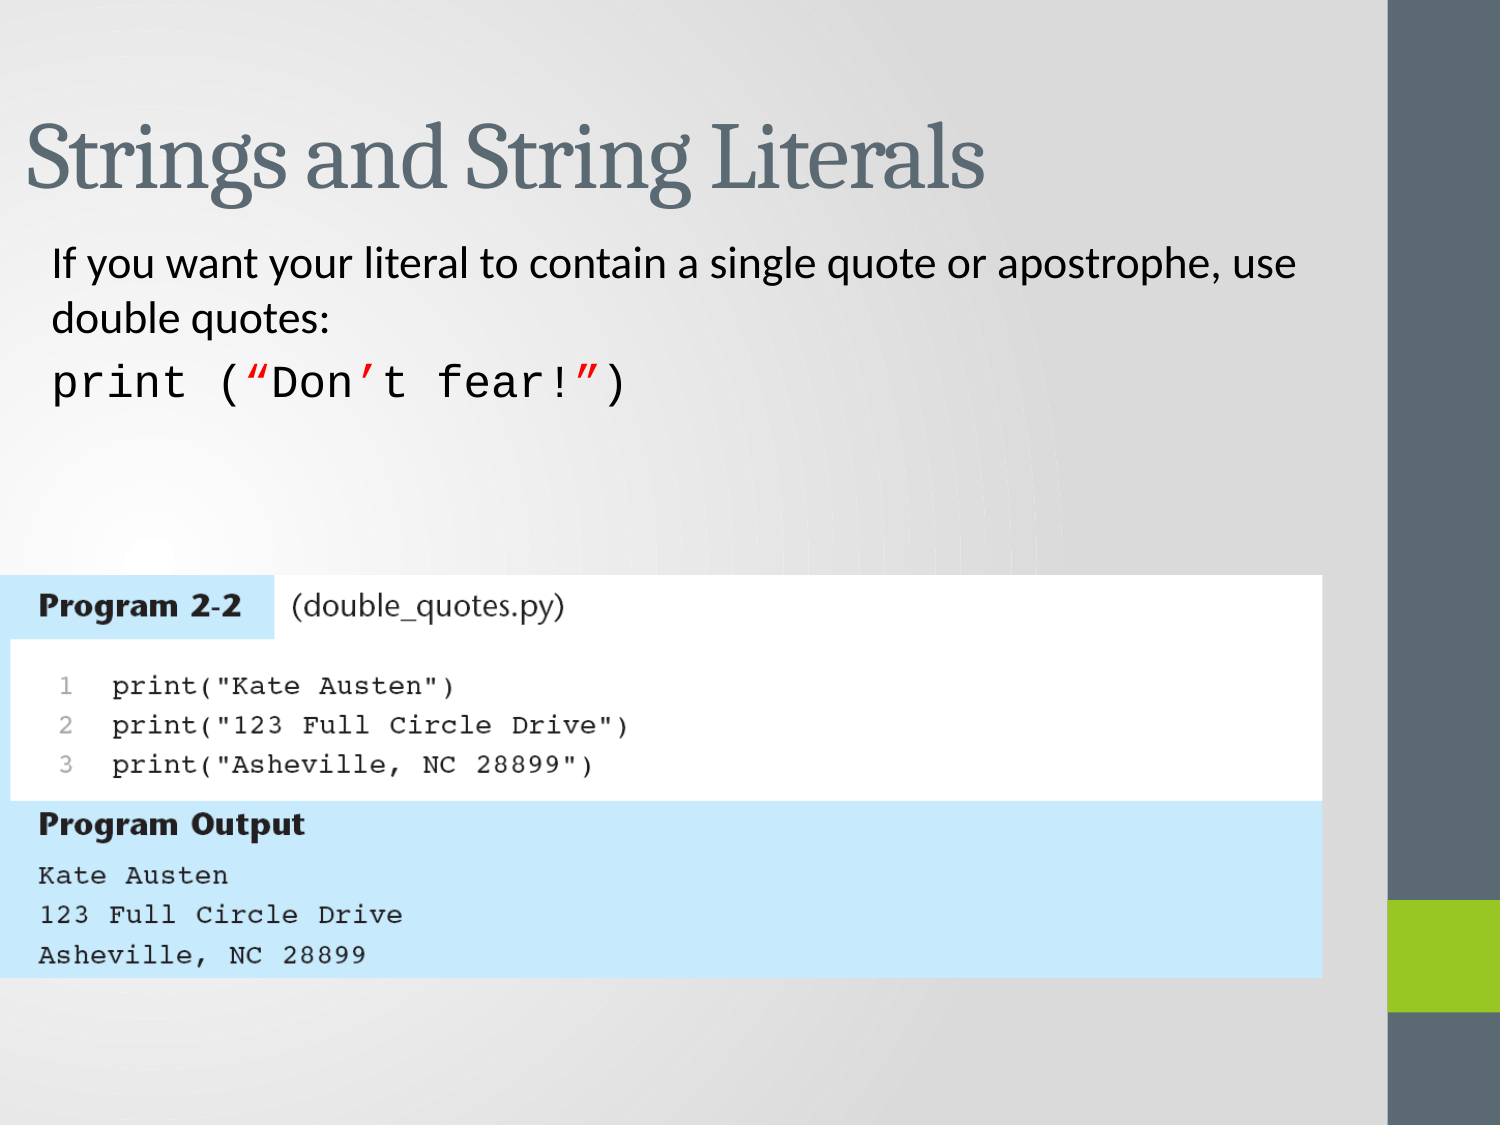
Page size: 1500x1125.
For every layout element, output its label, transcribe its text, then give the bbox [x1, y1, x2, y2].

title Strings and String Literals [12, 75, 1363, 225]
list If you want your literal to contain a single quote or apostrophe, use double quotes: print (“Don’t fear!”) [17, 224, 1368, 905]
picture [0, 574, 1323, 979]
